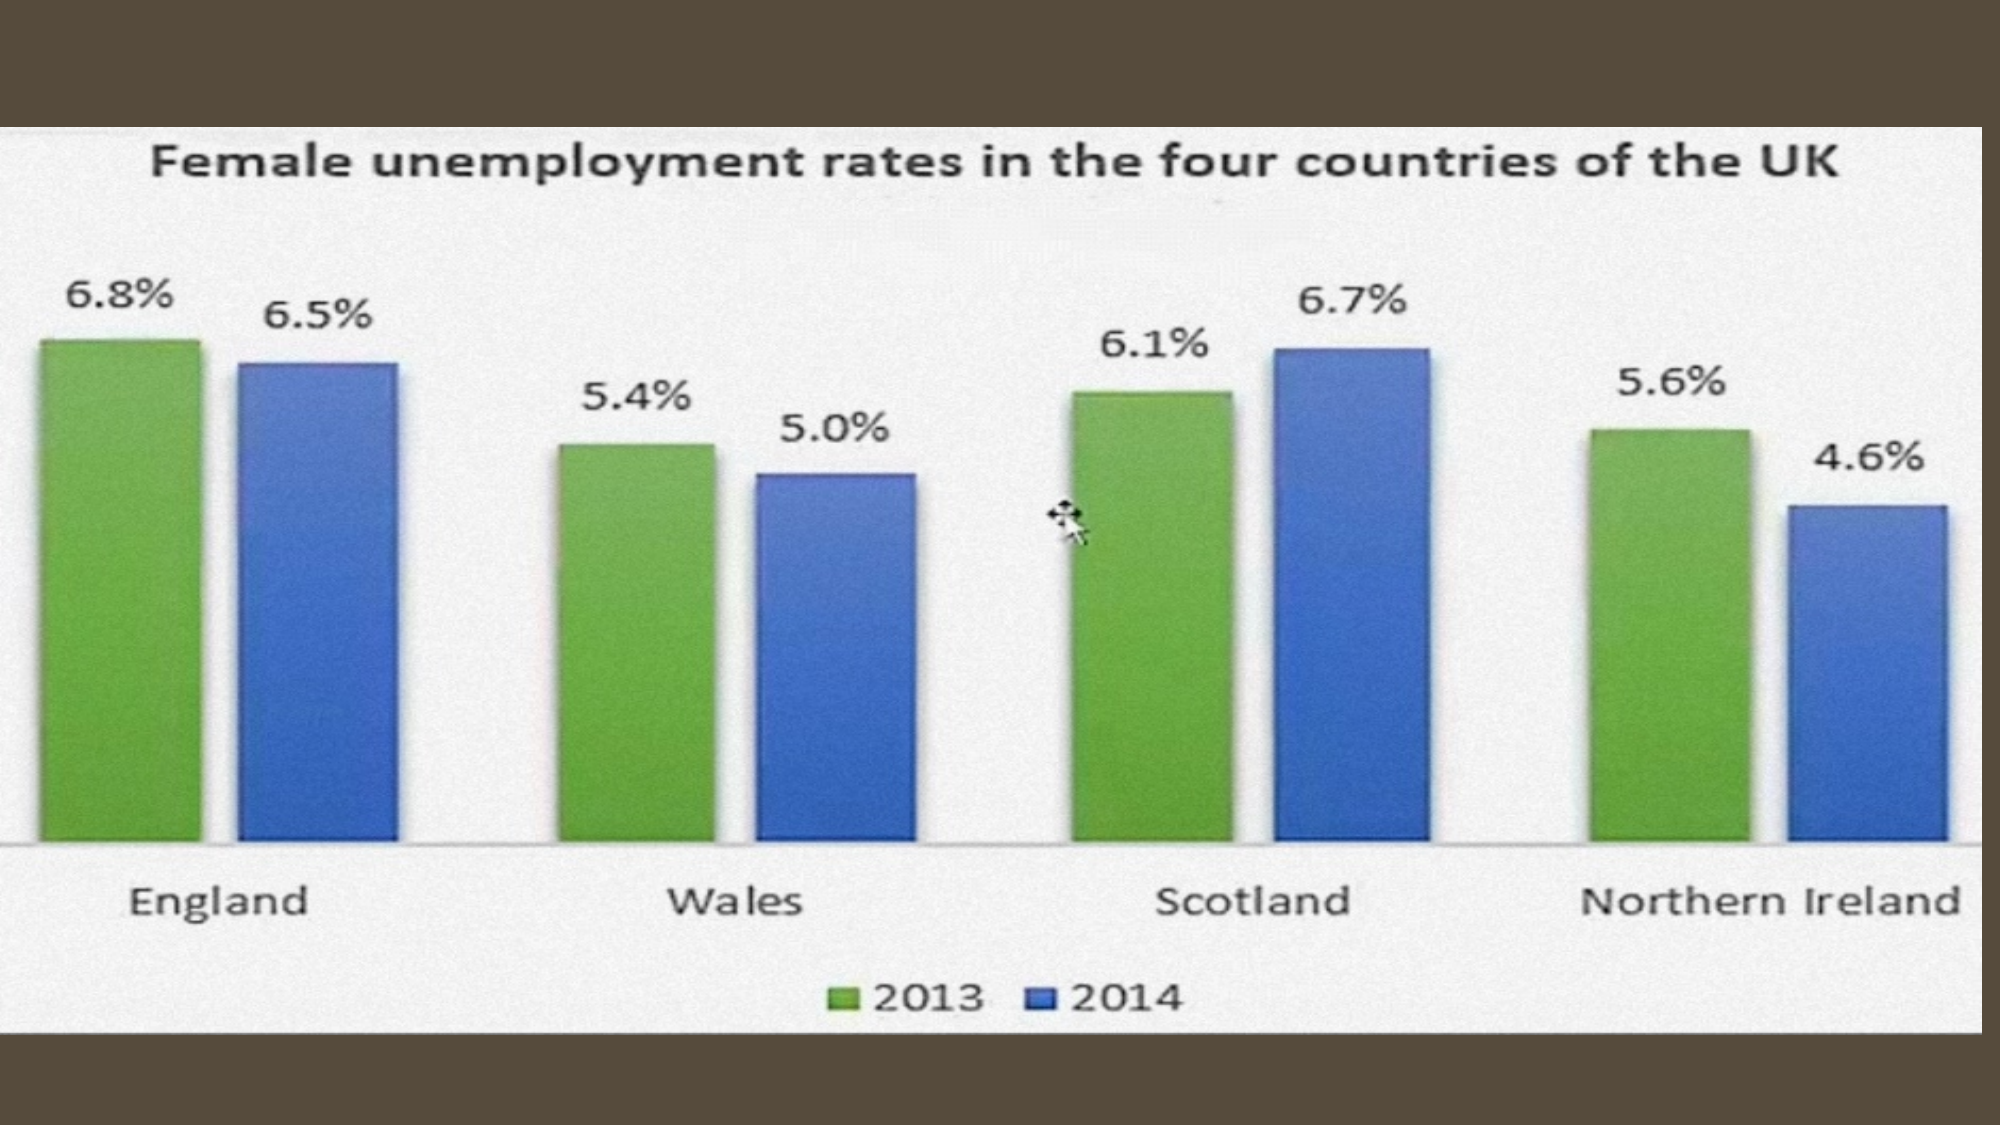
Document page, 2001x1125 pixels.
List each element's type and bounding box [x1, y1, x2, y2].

picture [0, 126, 1982, 1036]
